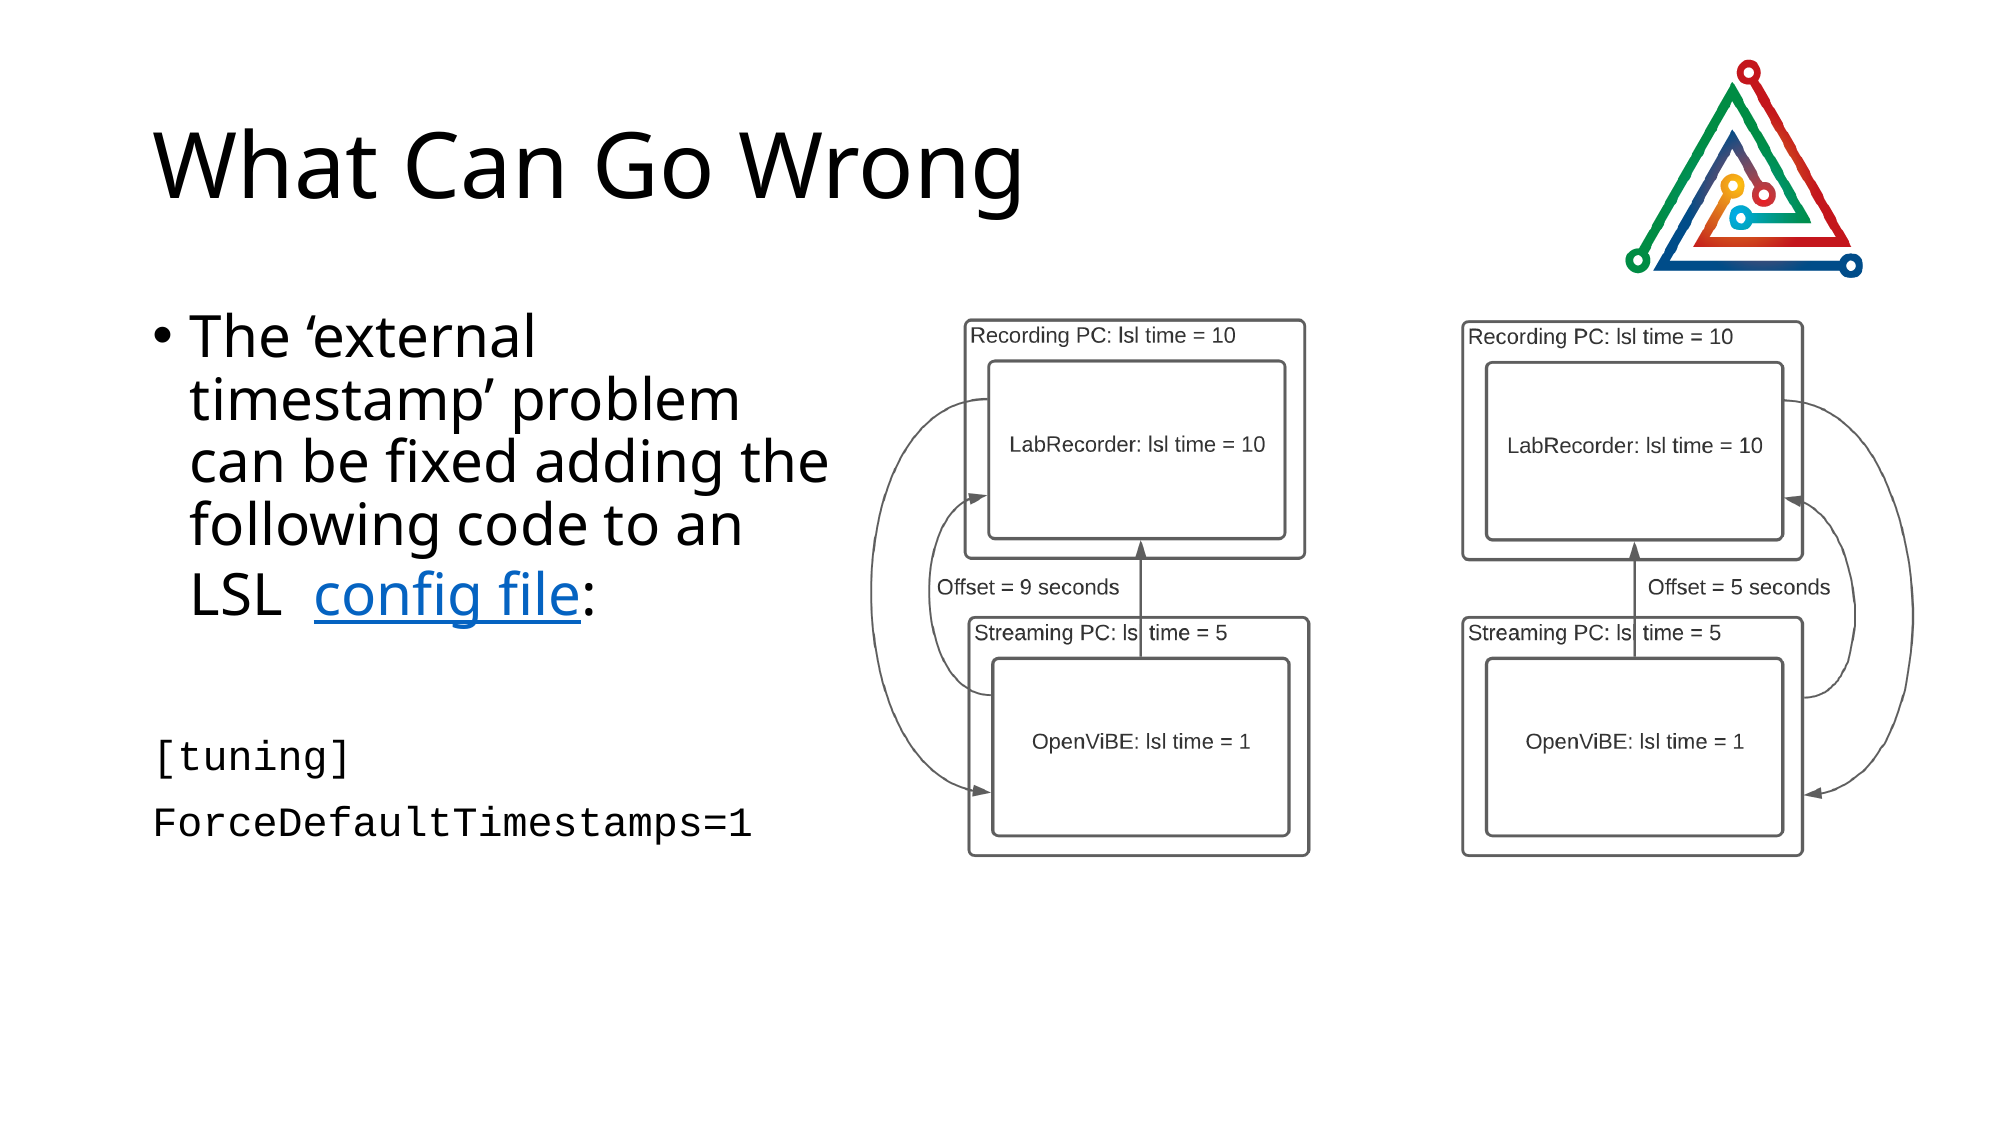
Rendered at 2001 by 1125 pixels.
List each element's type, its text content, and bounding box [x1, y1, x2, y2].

title What Can Go Wrong [137, 59, 1607, 278]
list The ‘external timestamp’ problem can be fixed adding the following code to an LSL config file: [tuning] ForceDefaultTimestamps=1 [137, 299, 858, 1014]
picture [1625, 59, 1863, 278]
picture [835, 299, 1952, 890]
